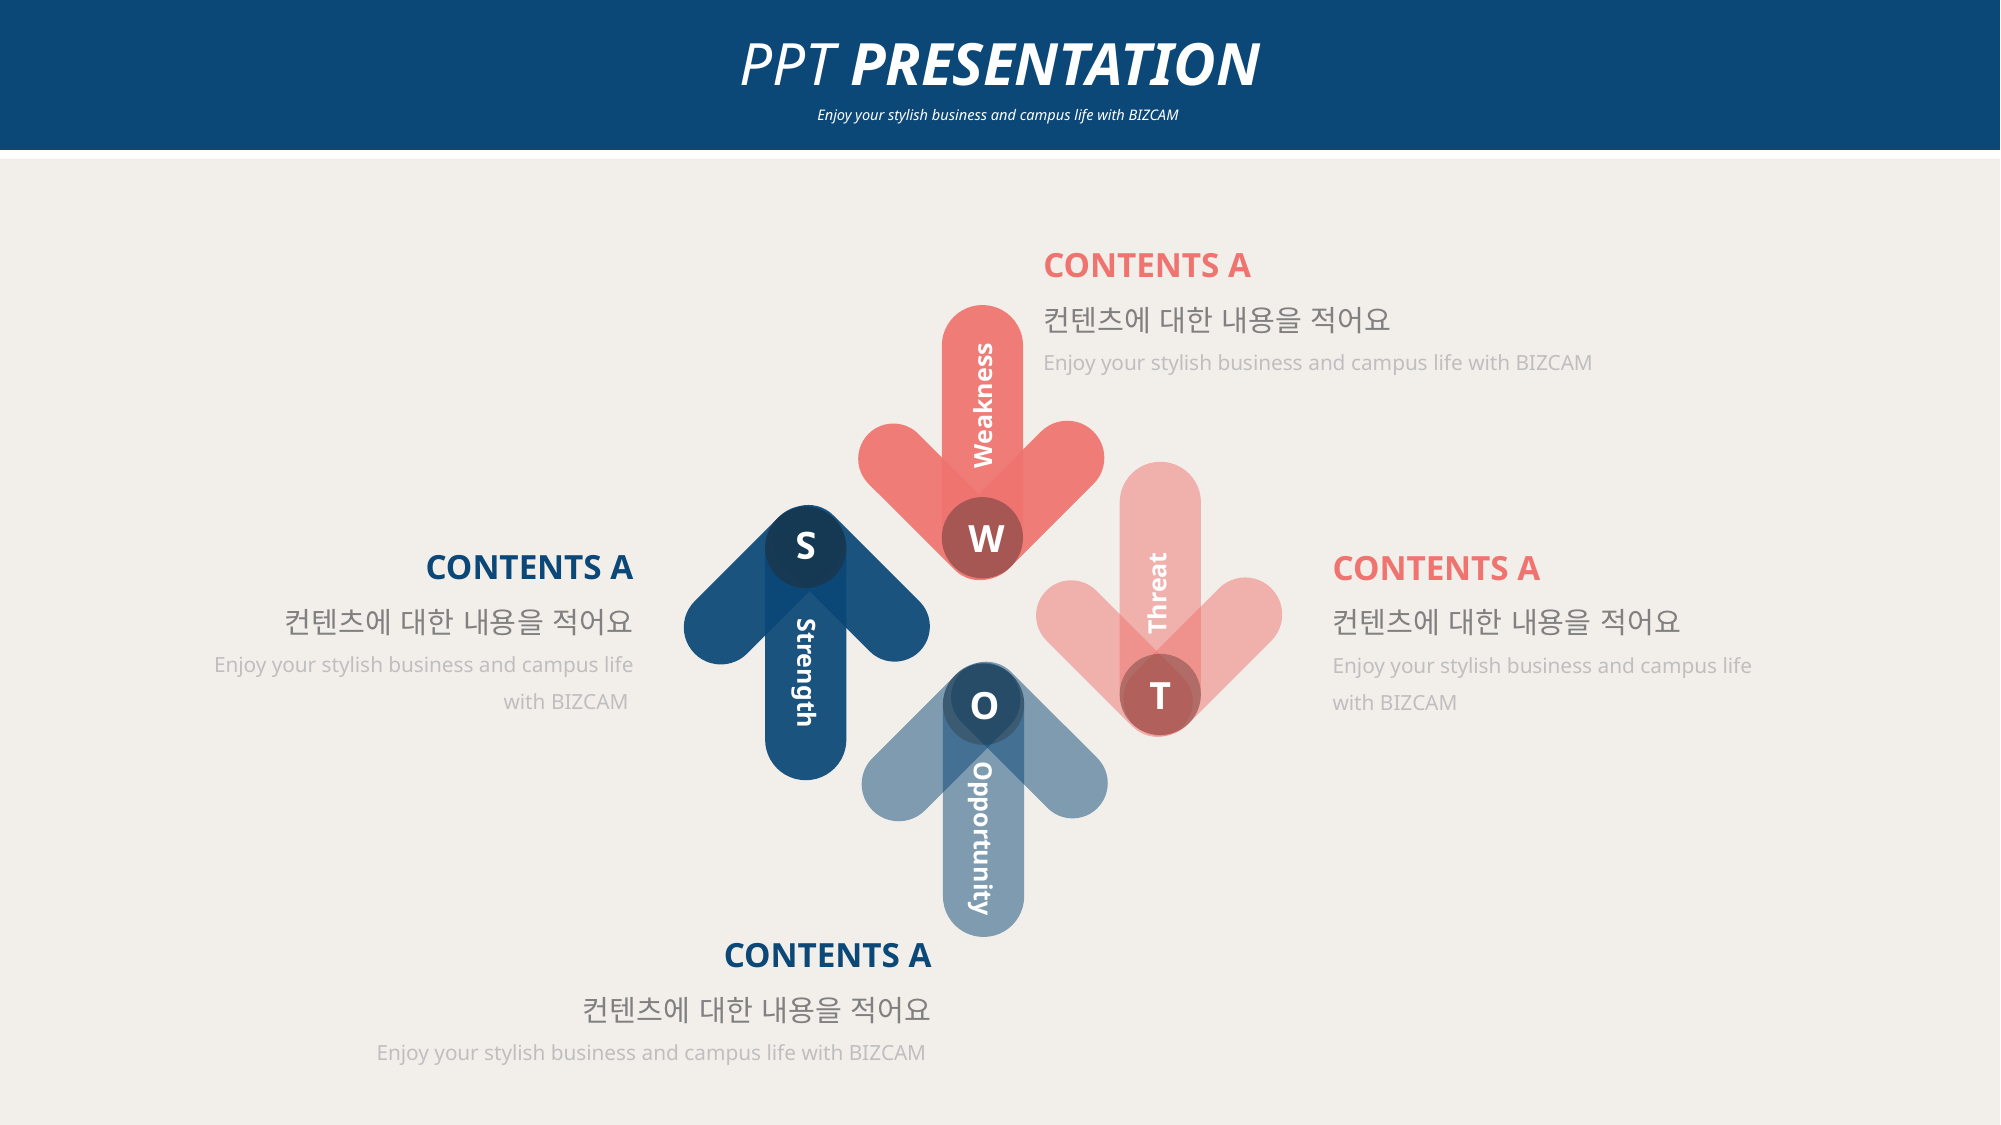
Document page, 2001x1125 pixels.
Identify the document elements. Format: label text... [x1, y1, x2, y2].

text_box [1079, 461, 1300, 755]
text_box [901, 304, 1122, 599]
text_box PPT PRESENTATION Enjoy your stylish business and campus life with BIZCAM [0, 0, 2000, 151]
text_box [844, 643, 1065, 937]
text_box CONTENTS A 컨텐츠에 대한 내용을 적어요 Enjoy your stylish business and campus life with BIZCAM [186, 519, 649, 722]
text_box CONTENTS A 컨텐츠에 대한 내용을 적어요 Enjoy your stylish business and campus life with BIZCAM [358, 907, 947, 1072]
text_box CONTENTS A 컨텐츠에 대한 내용을 적어요 Enjoy your stylish business and campus life with BIZCAM [1317, 520, 1795, 722]
text_box CONTENTS A 컨텐츠에 대한 내용을 적어요 Enjoy your stylish business and campus life with BIZCAM [1028, 217, 1683, 382]
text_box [666, 486, 887, 781]
